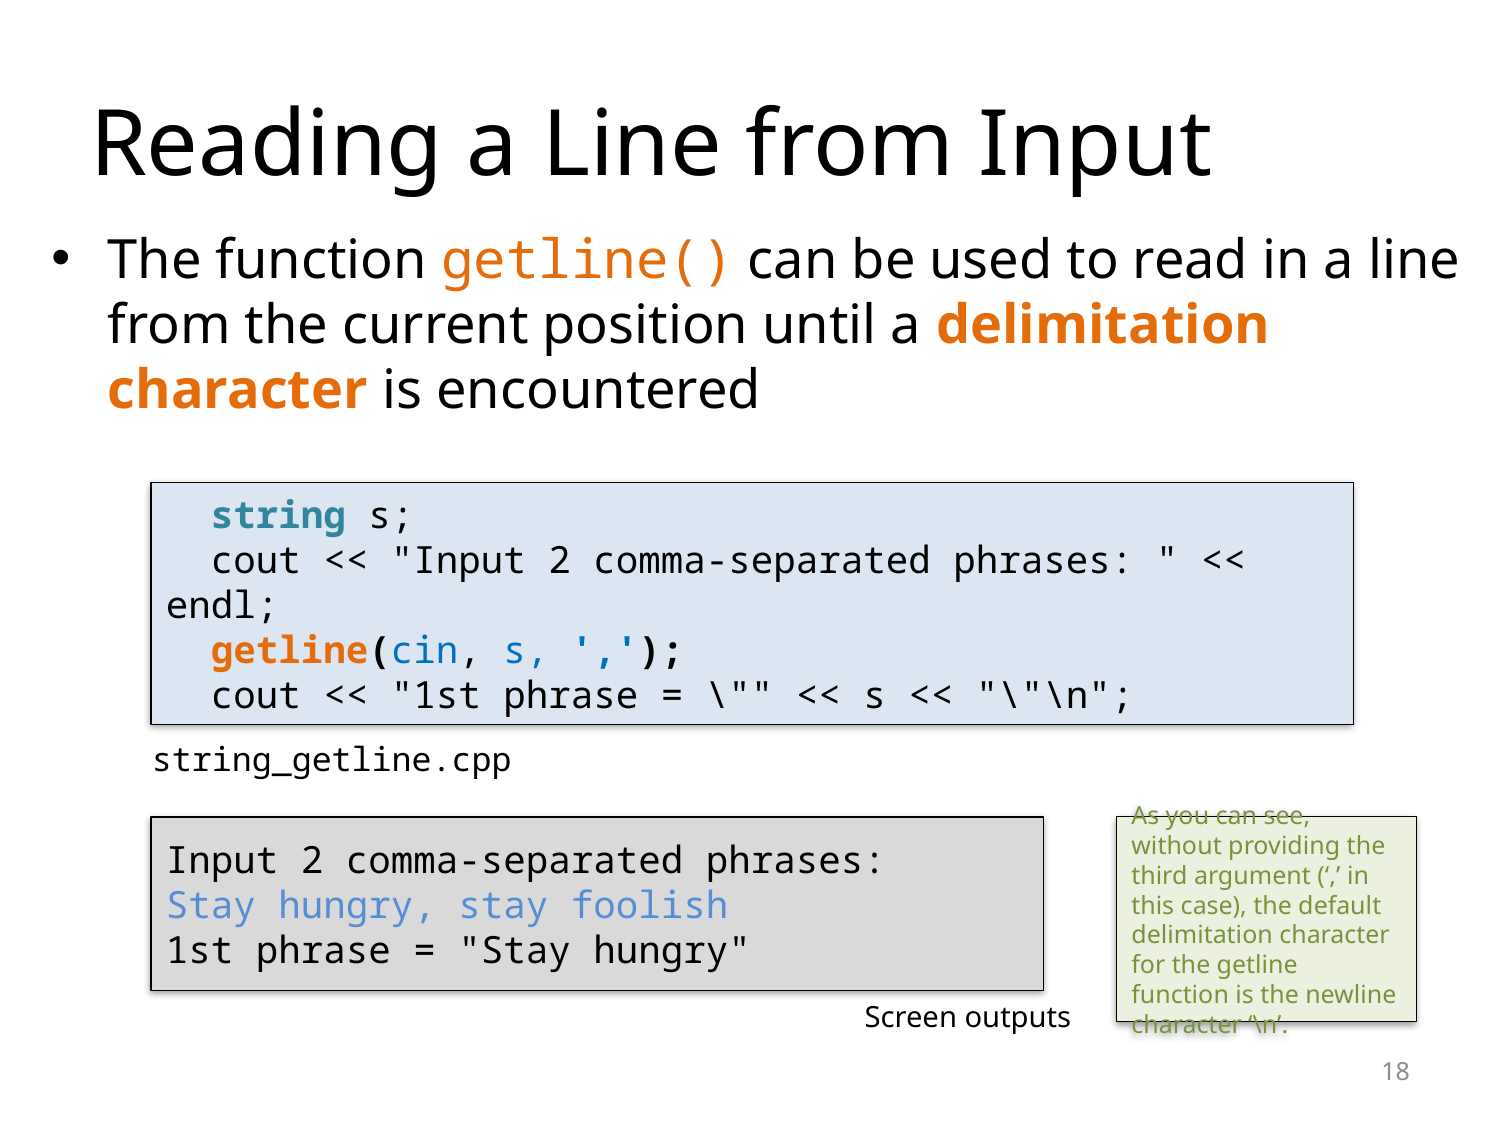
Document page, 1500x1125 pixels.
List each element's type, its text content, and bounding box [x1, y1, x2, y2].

text_box Screen outputs [849, 990, 1086, 1041]
slide_number 18 [1074, 1042, 1425, 1103]
text_box string s; cout << "Input 2 comma-separated phrases: " << endl; getline(cin, s, ','); cout << "1st phrase = \"" << s << "\"\n"; [150, 482, 1354, 725]
text_box string_getline.cpp [137, 730, 527, 785]
list The function getline() can be used to read in a line from the current position until a delimitation character is encountered [36, 216, 1490, 1022]
title Reading a Line from Input [75, 45, 1425, 216]
text_box As you can see, without providing the third argument (‘,’ in this case), the default delimitation character for the getline function is the newline character ‘\n’. [1116, 816, 1417, 1022]
text_box Input 2 comma-separated phrases: Stay hungry, stay foolish 1st phrase = "Stay hungry" [150, 816, 1044, 991]
